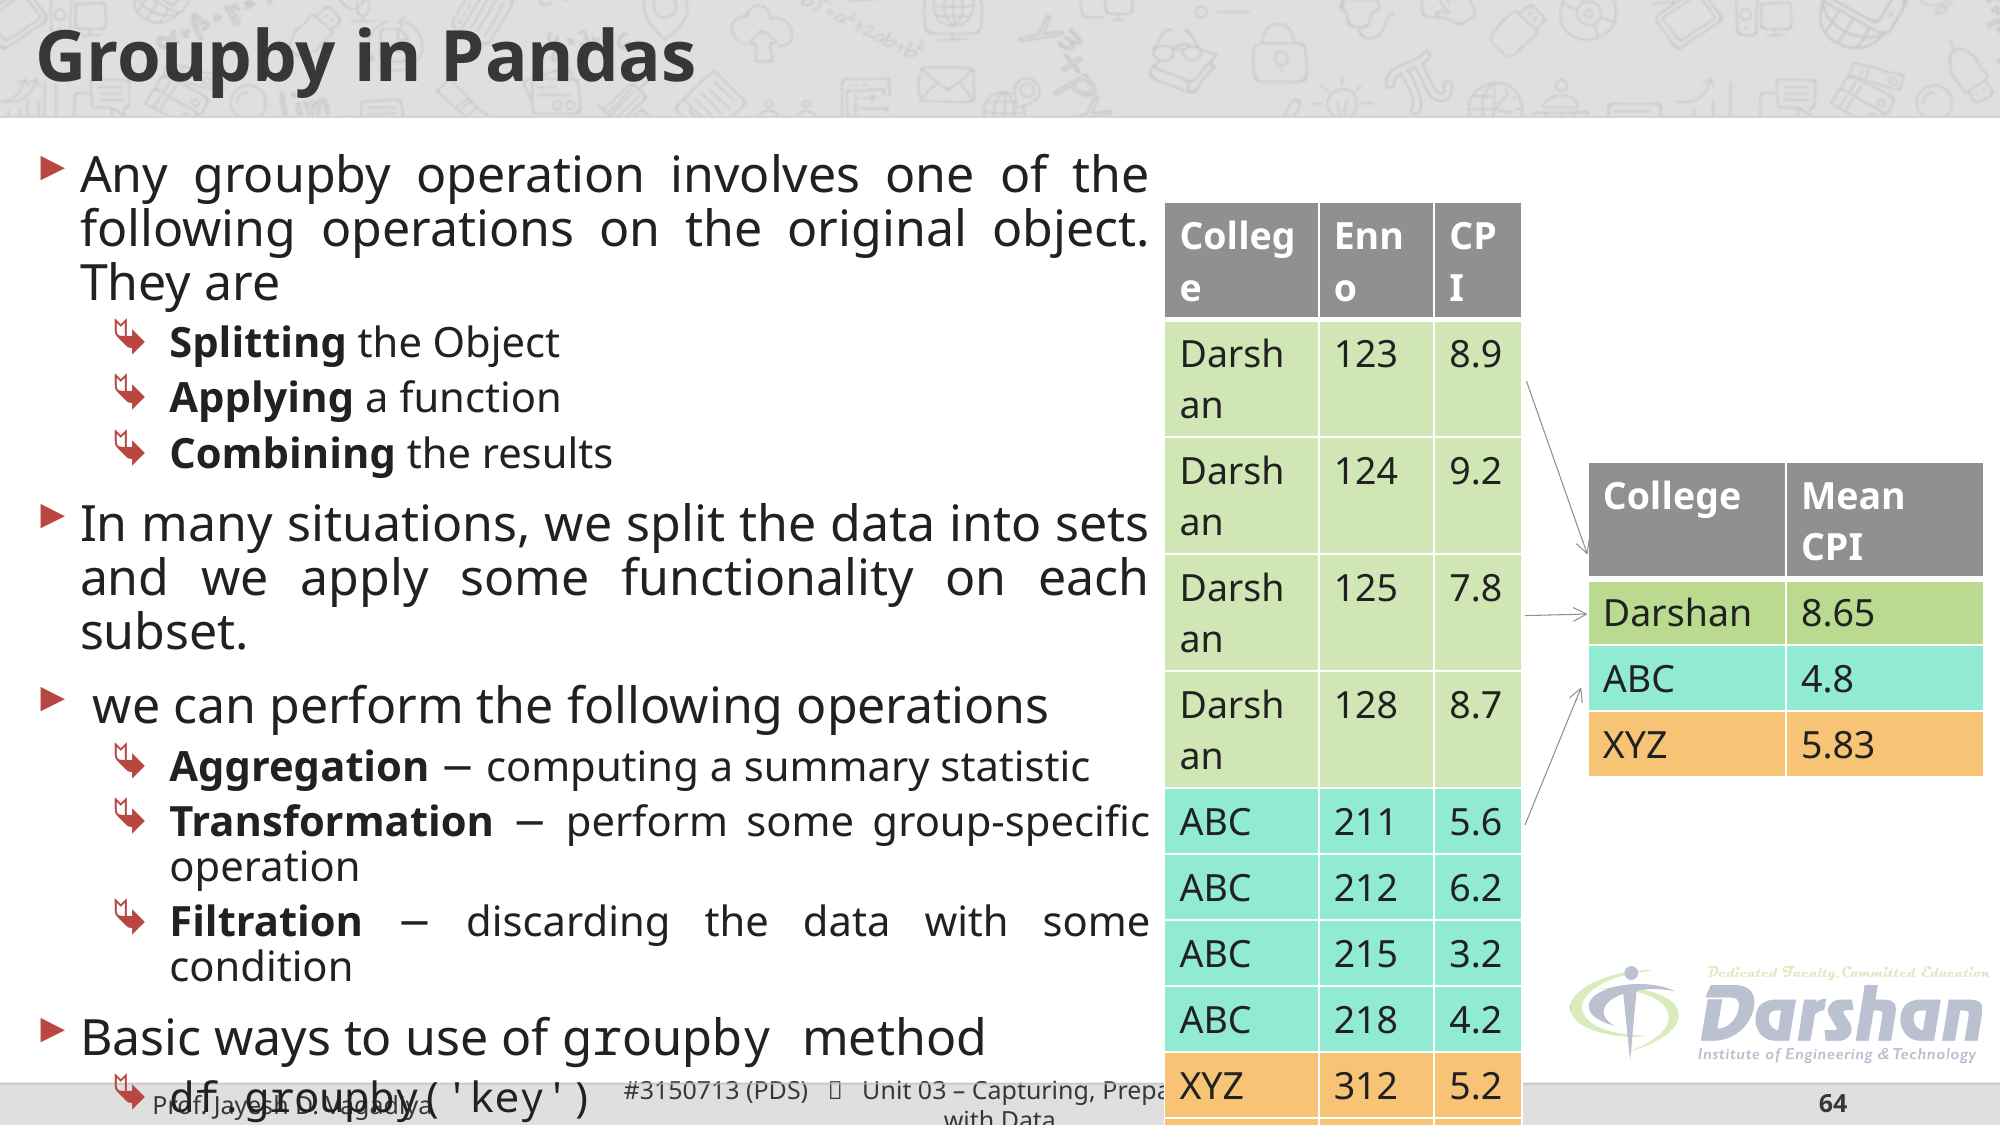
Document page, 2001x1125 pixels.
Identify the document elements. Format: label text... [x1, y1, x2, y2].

table_cell XYZ [1165, 1119, 1318, 1125]
table_cell ABC [1589, 646, 1785, 710]
table_cell 6.2 [1435, 855, 1521, 919]
table_cell 8.9 [1435, 322, 1521, 436]
table_header Mean CPI [1787, 463, 1983, 576]
table_cell ABC [1165, 987, 1318, 1051]
table_cell 215 [1320, 921, 1433, 985]
table_cell 4.8 [1787, 646, 1983, 710]
table_cell XYZ [1589, 712, 1785, 776]
table_cell 5.2 [1435, 1053, 1521, 1117]
list Any groupby operation involves one of the following operations on the original object. They are Splitting the Object Applying a function Combining the results In many situations, we split the data into sets and we apply some functionality on each subset. we can perform the following operations Aggregation − computing a summary statistic Transformation − perform some group-specific operation Filtration − discarding the data with some condition Basic ways to use of groupby method df.groupby('key') df.groupby(['key1','key2']) df.groupby(key,axis=1) [21, 141, 1166, 1059]
table_cell Darshan [1165, 555, 1318, 670]
table_cell Darshan [1165, 322, 1318, 436]
table_cell Darshan [1165, 438, 1318, 553]
table_header Enno [1320, 203, 1433, 317]
table_cell Darshan [1589, 582, 1785, 644]
table_header College [1589, 463, 1785, 576]
table_cell 315 [1320, 1119, 1433, 1125]
table_header College [1165, 203, 1318, 317]
table_cell Darshan [1165, 672, 1318, 787]
table_cell 211 [1320, 789, 1433, 853]
table_header CPI [1435, 203, 1521, 317]
table_cell 5.83 [1787, 712, 1983, 776]
table_cell 218 [1320, 987, 1433, 1051]
table_cell 6.5 [1435, 1119, 1521, 1125]
title Dealing with Missing Data [1570, 966, 1990, 1063]
table_cell ABC [1165, 855, 1318, 919]
table_cell 125 [1320, 555, 1433, 670]
title Groupby in Pandas [0, 0, 2000, 117]
table_cell 5.6 [1435, 789, 1521, 853]
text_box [1524, 687, 1582, 825]
table_cell 212 [1320, 855, 1433, 919]
table_cell ABC [1165, 789, 1318, 853]
table_cell 7.8 [1435, 555, 1521, 670]
table_cell ABC [1165, 921, 1318, 985]
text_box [1526, 381, 1588, 555]
table_cell 128 [1320, 672, 1433, 787]
table_cell XYZ [1165, 1053, 1318, 1117]
table_cell 8.65 [1787, 582, 1983, 644]
table_cell 124 [1320, 438, 1433, 553]
table_cell 8.7 [1435, 672, 1521, 787]
table_cell 9.2 [1435, 438, 1521, 553]
table_cell 3.2 [1435, 921, 1521, 985]
table_cell 123 [1320, 322, 1433, 436]
table_cell 312 [1320, 1053, 1433, 1117]
table_cell 4.2 [1435, 987, 1521, 1051]
